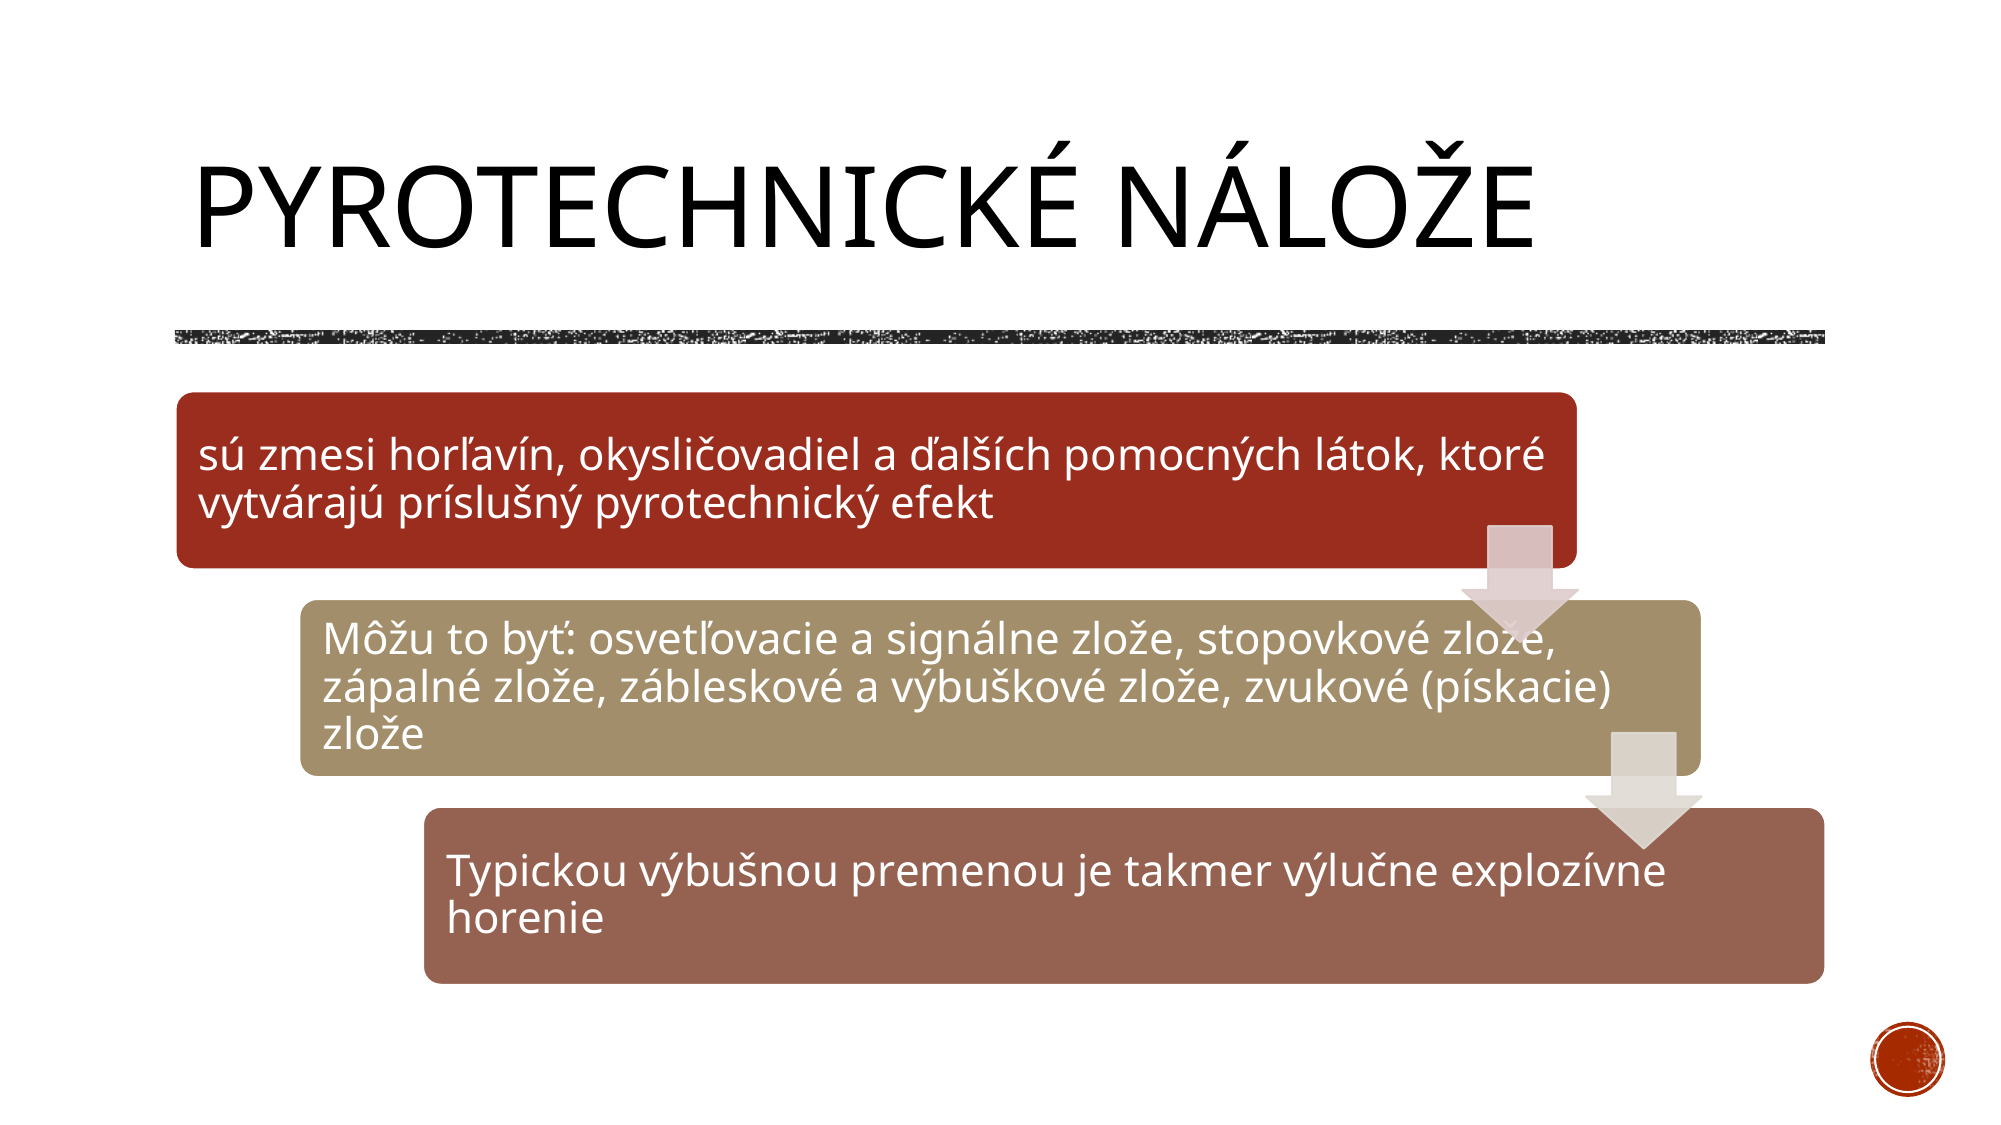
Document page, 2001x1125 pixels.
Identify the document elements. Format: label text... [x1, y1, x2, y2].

title Pyrotechnické nálože [175, 79, 1826, 329]
text_box [174, 329, 1826, 344]
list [176, 392, 1824, 984]
